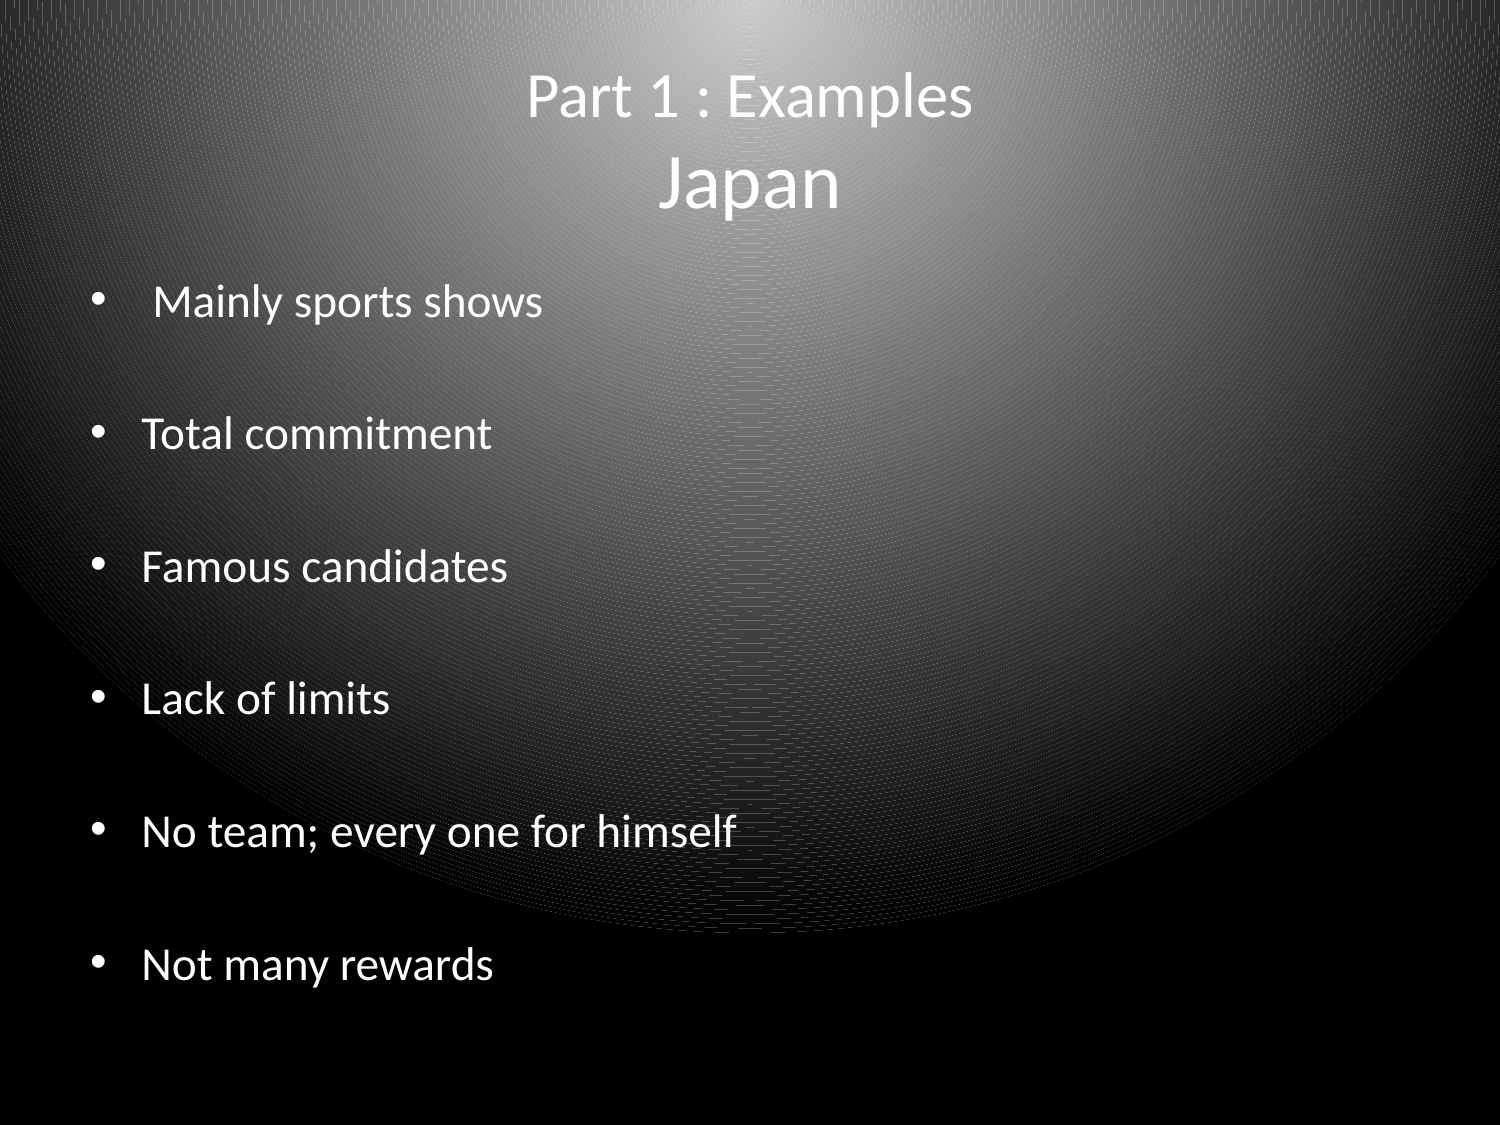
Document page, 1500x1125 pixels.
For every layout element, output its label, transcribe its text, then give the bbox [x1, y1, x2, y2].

title Part 1 : Examples Japan [75, 45, 1425, 233]
list Mainly sports shows Total commitment Famous candidates Lack of limits No team; every one for himself Not many rewards [75, 262, 1425, 1005]
